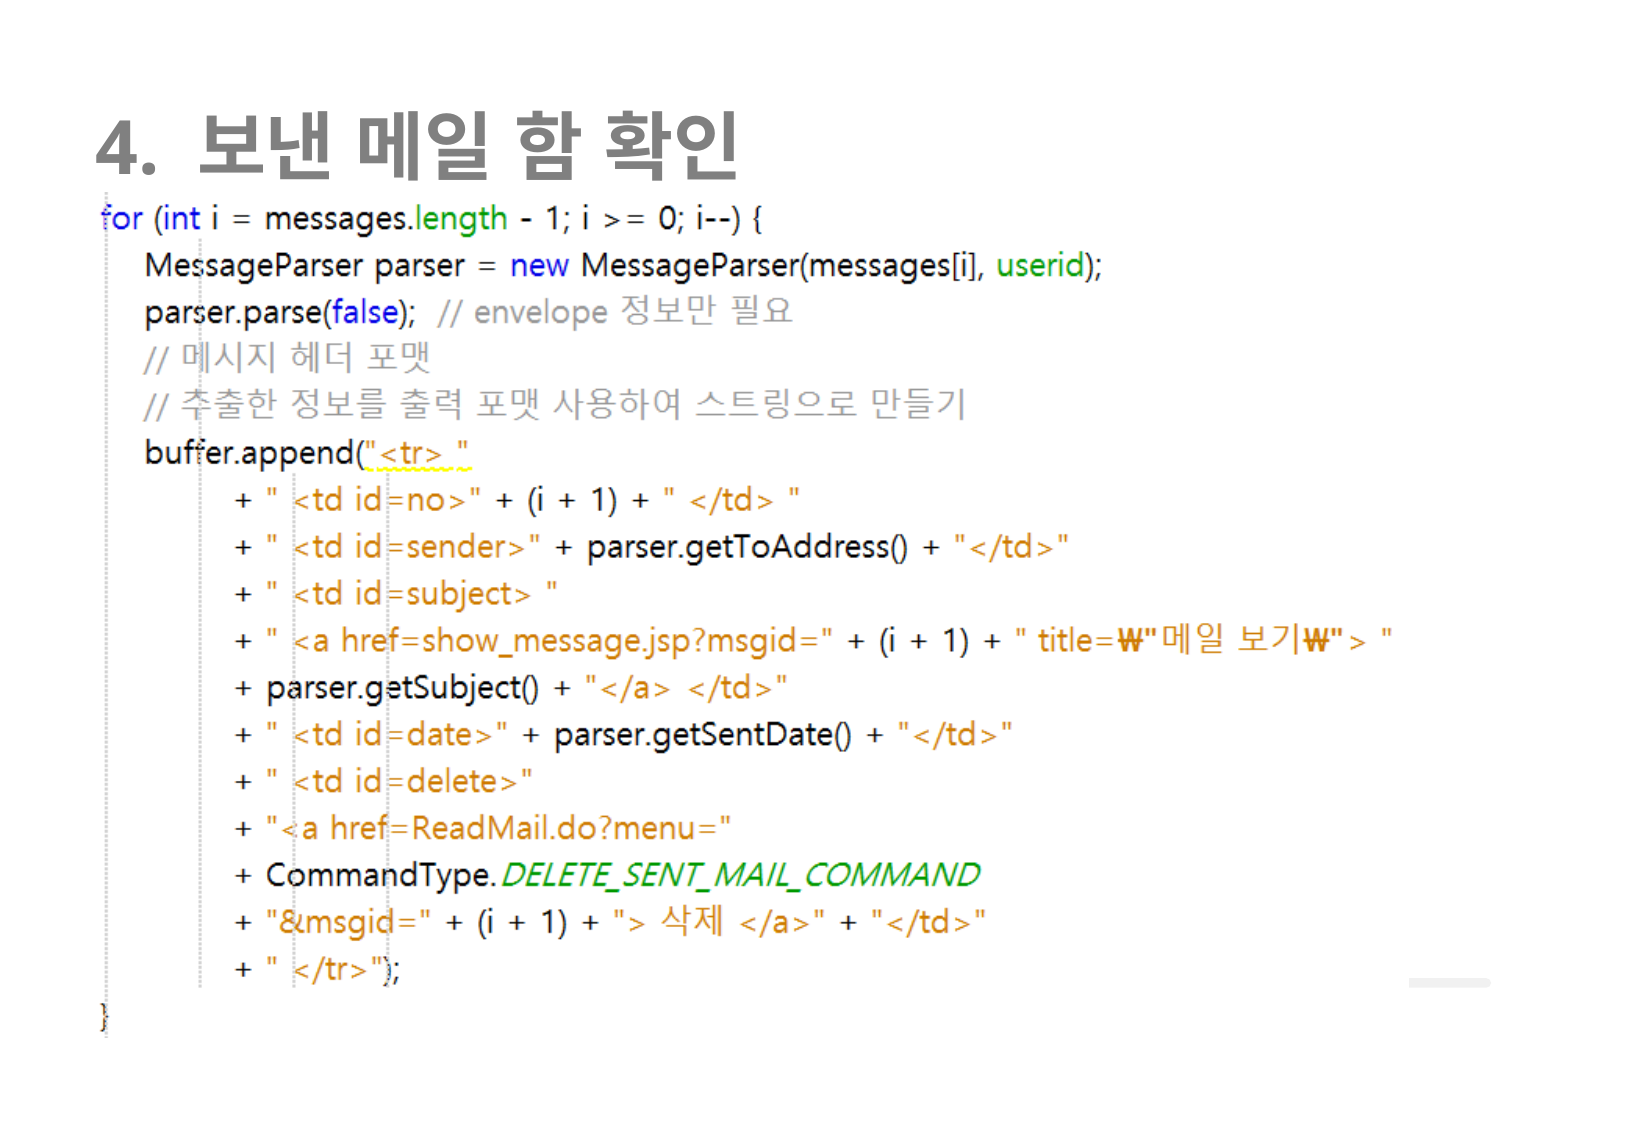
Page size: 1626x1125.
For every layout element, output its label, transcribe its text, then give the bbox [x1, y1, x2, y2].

picture [79, 191, 1409, 1038]
text_box 4. 보낸 메일 함 확인 [62, 91, 1563, 197]
